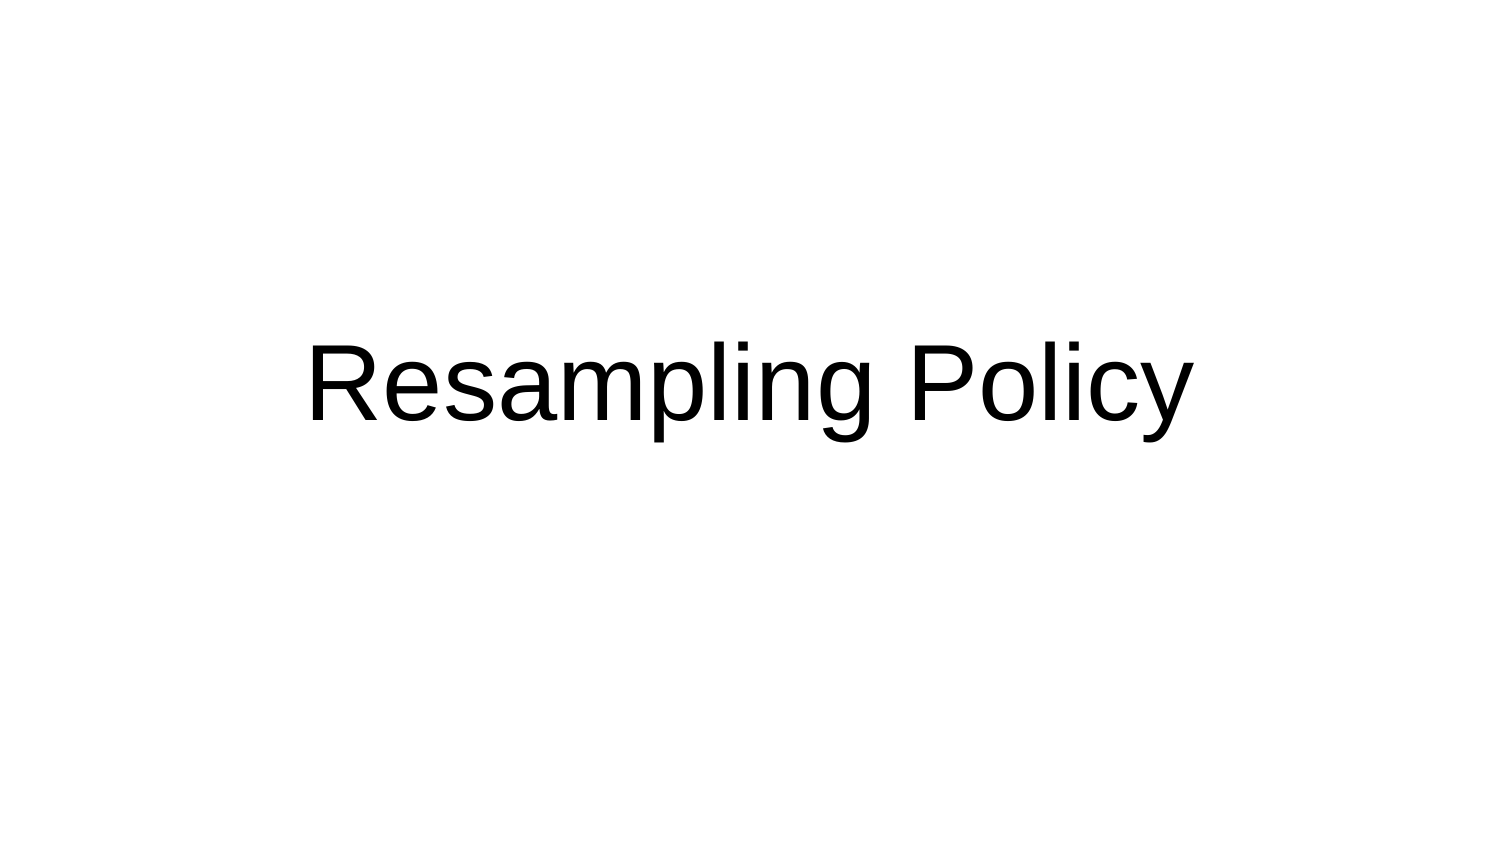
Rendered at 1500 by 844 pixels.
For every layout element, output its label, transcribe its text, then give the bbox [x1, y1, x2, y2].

title Resampling Policy [51, 122, 1449, 459]
